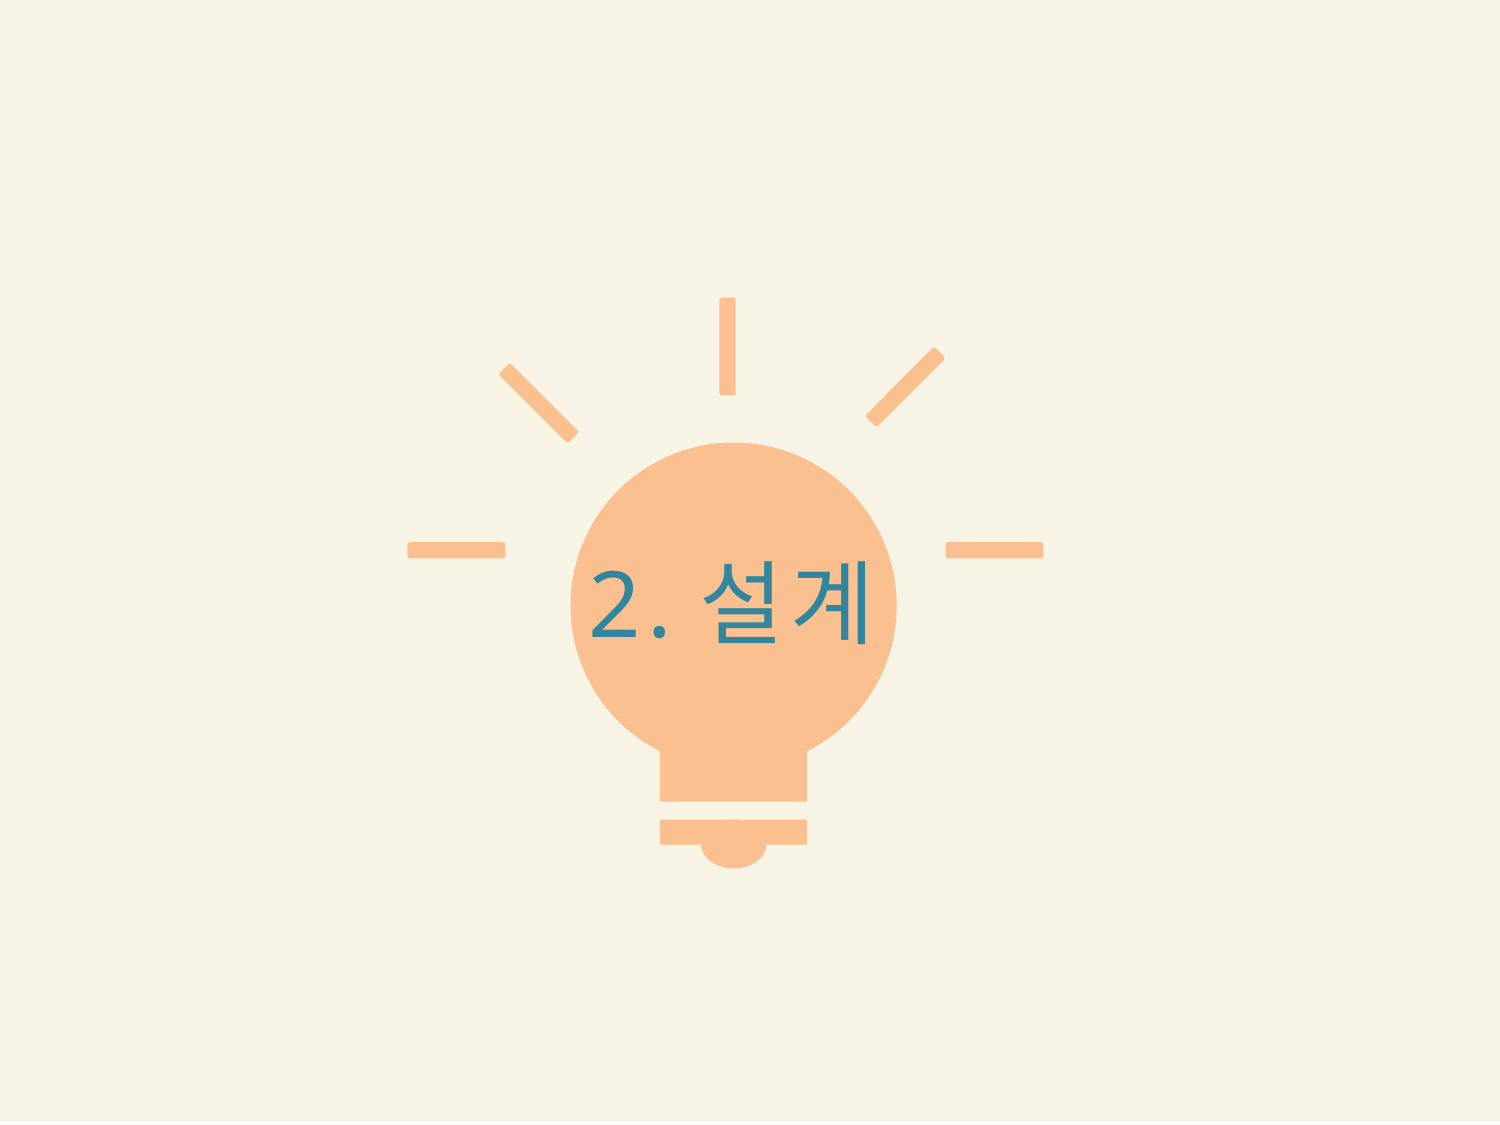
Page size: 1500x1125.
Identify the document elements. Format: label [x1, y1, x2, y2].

text_box [0, 0, 1500, 1123]
text_box [407, 297, 1044, 869]
